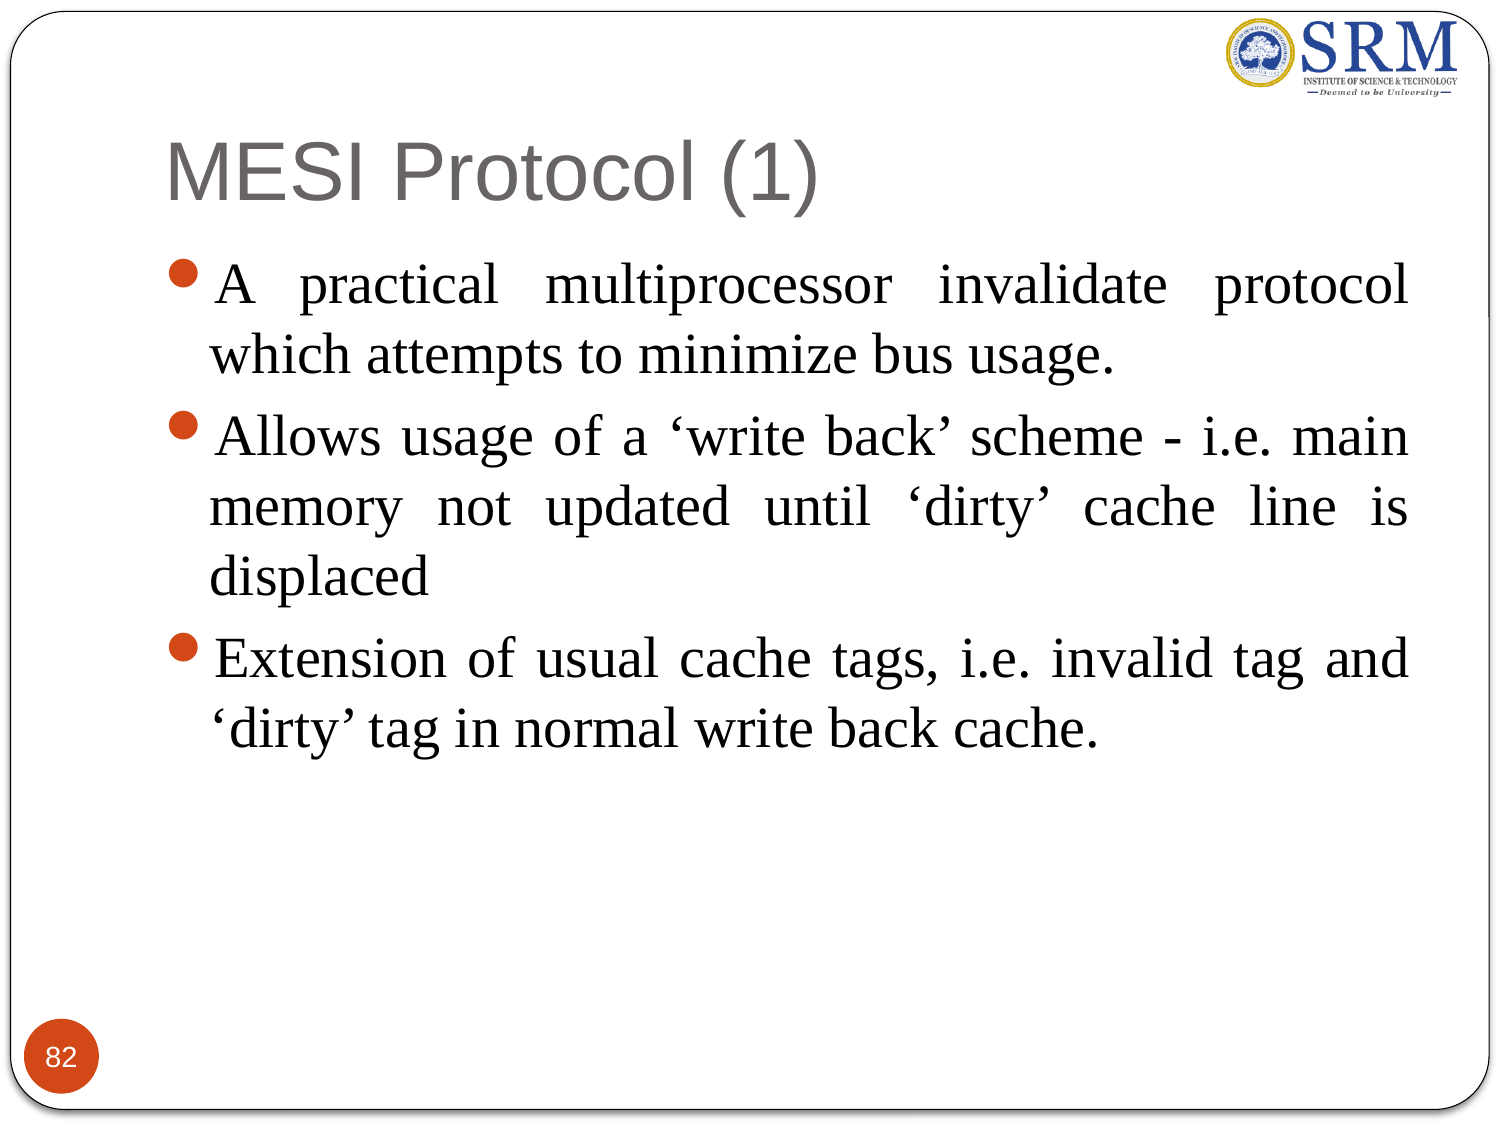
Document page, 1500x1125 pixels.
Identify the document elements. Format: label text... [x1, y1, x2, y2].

slide_number 82 [23, 1018, 99, 1094]
title MESI Protocol (1) [150, 45, 1425, 233]
picture [1222, 12, 1461, 101]
list A practical multiprocessor invalidate protocol which attempts to minimize bus usage. Allows usage of a ‘write back’ scheme - i.e. main memory not updated until ‘dirty’ cache line is displaced Extension of usual cache tags, i.e. invalid tag and ‘dirty’ tag in normal write back cache. [150, 237, 1425, 988]
